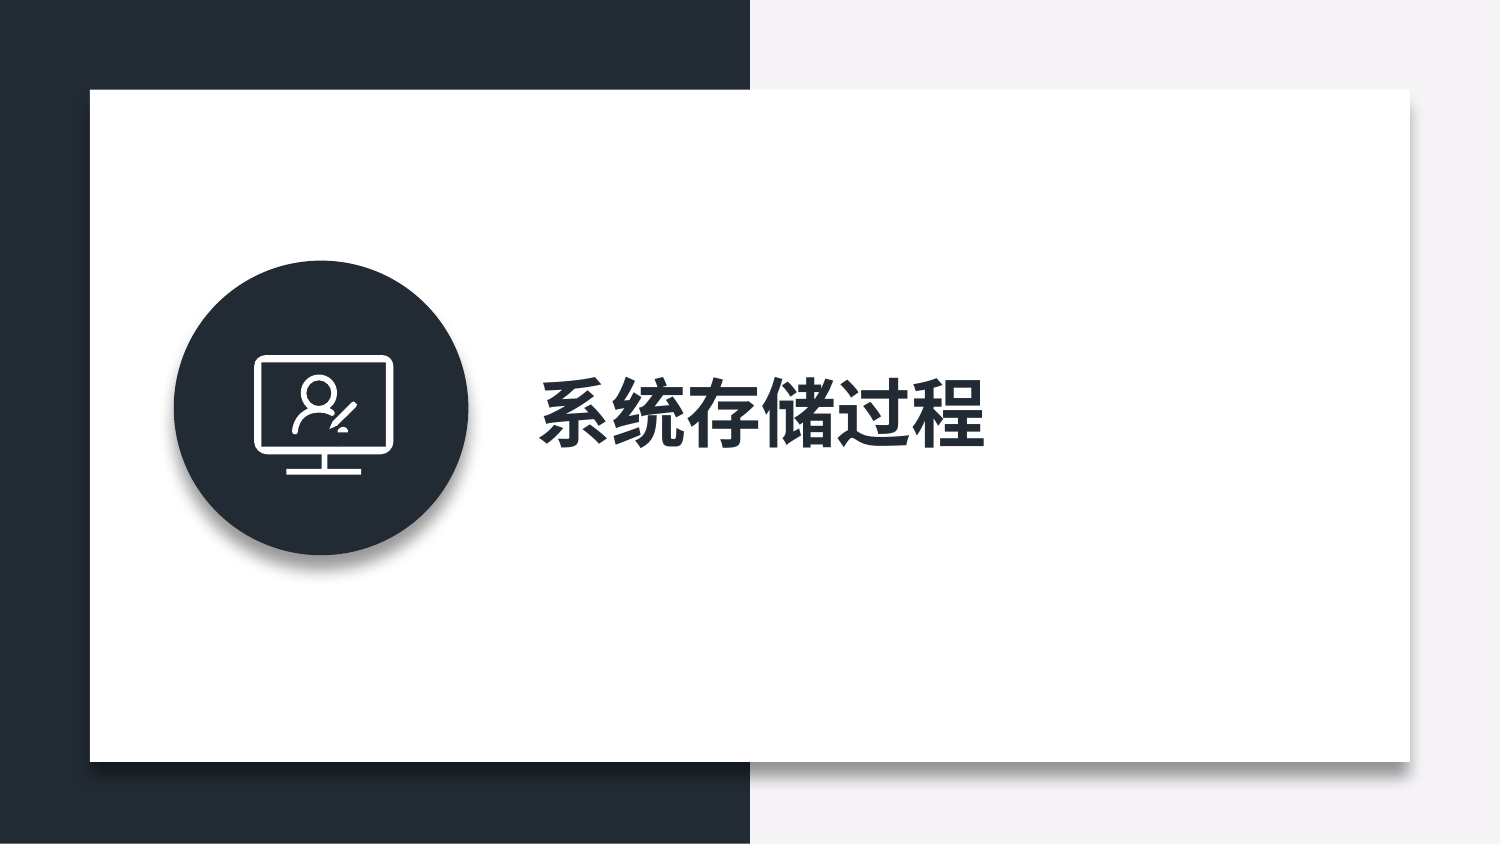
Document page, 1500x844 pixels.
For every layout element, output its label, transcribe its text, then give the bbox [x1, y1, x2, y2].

text_box 系统存储过程 [521, 358, 1001, 464]
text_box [254, 355, 394, 475]
text_box [89, 89, 1411, 763]
text_box [172, 259, 470, 557]
